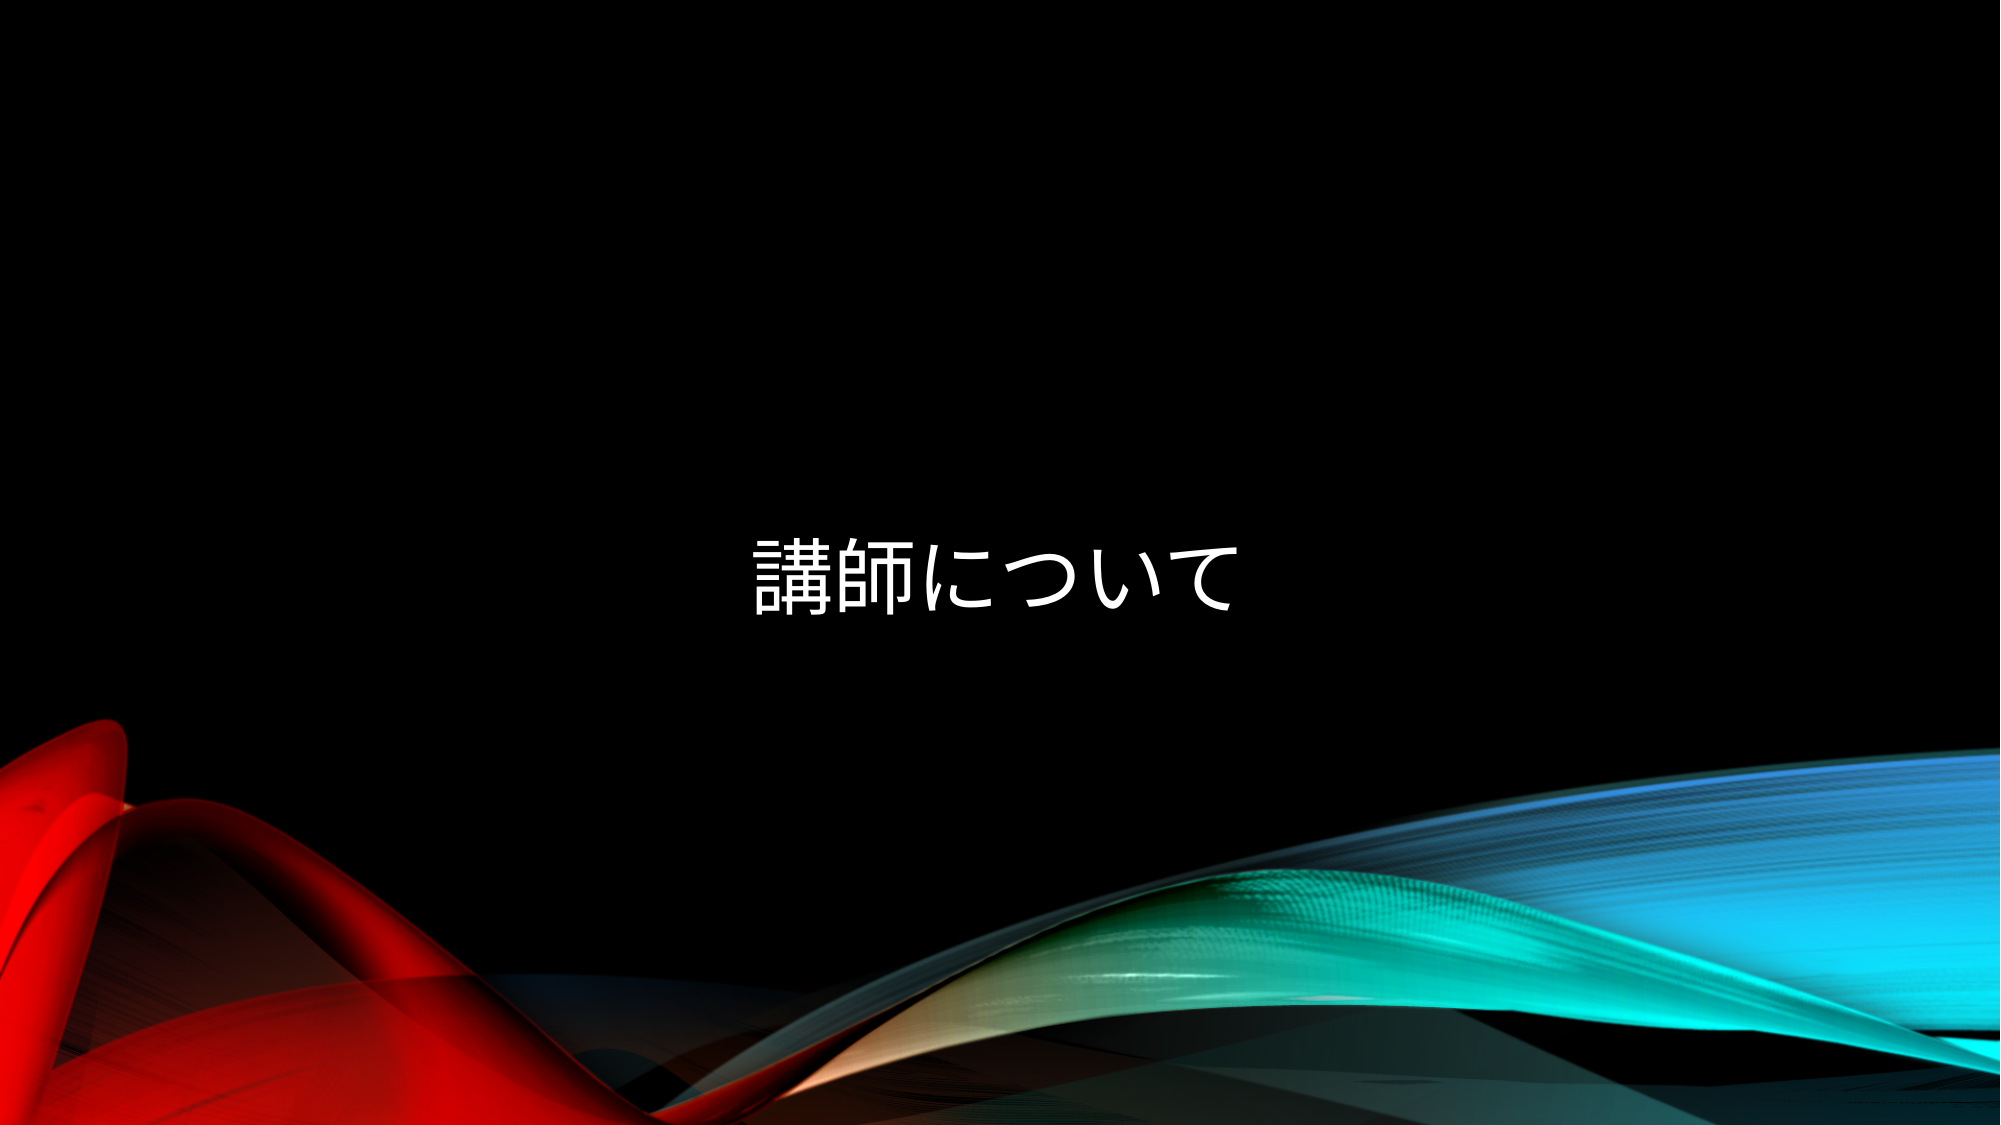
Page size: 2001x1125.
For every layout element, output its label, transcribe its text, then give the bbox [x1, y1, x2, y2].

picture [0, 717, 2000, 1125]
title 講師について [136, 280, 1862, 634]
